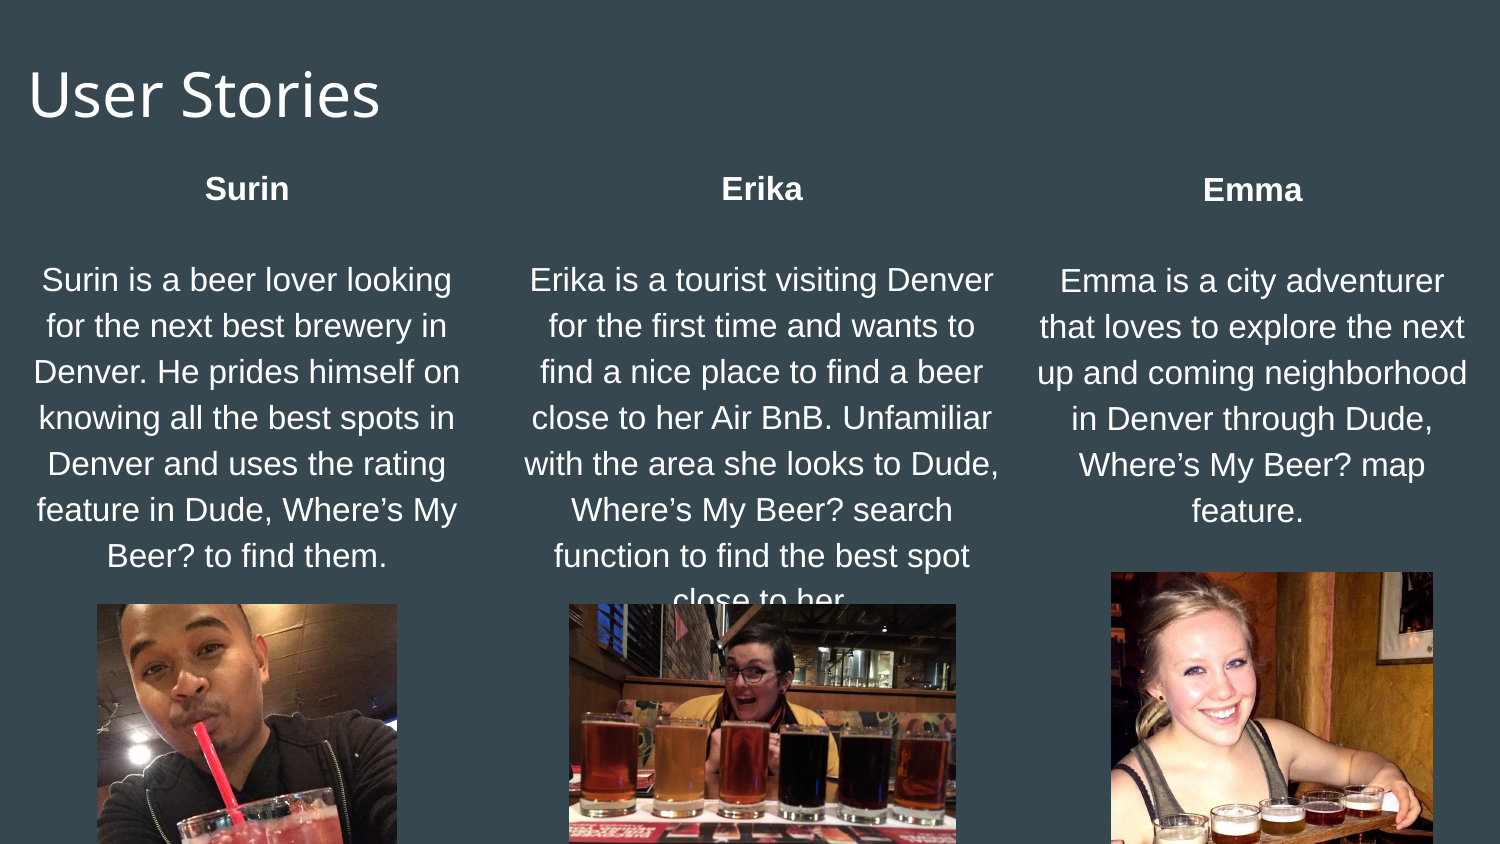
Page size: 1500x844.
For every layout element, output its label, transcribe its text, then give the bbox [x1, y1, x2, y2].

picture [569, 604, 956, 844]
list Erika Erika is a tourist visiting Denver for the first time and wants to find a nice place to find a beer close to her Air BnB. Unfamiliar with the area she looks to Dude, Where’s My Beer? search function to find the best spot close to her. [504, 145, 1020, 619]
picture [1110, 572, 1433, 844]
text_box Emma Emma is a city adventurer that loves to explore the next up and coming neighborhood in Denver through Dude, Where’s My Beer? map feature. [1017, 146, 1488, 620]
title User Stories [12, 40, 1500, 151]
text_box Surin Surin is a beer lover looking for the next best brewery in Denver. He prides himself on knowing all the best spots in Denver and uses the rating feature in Dude, Where’s My Beer? to find them. [12, 145, 483, 619]
picture [97, 604, 397, 844]
